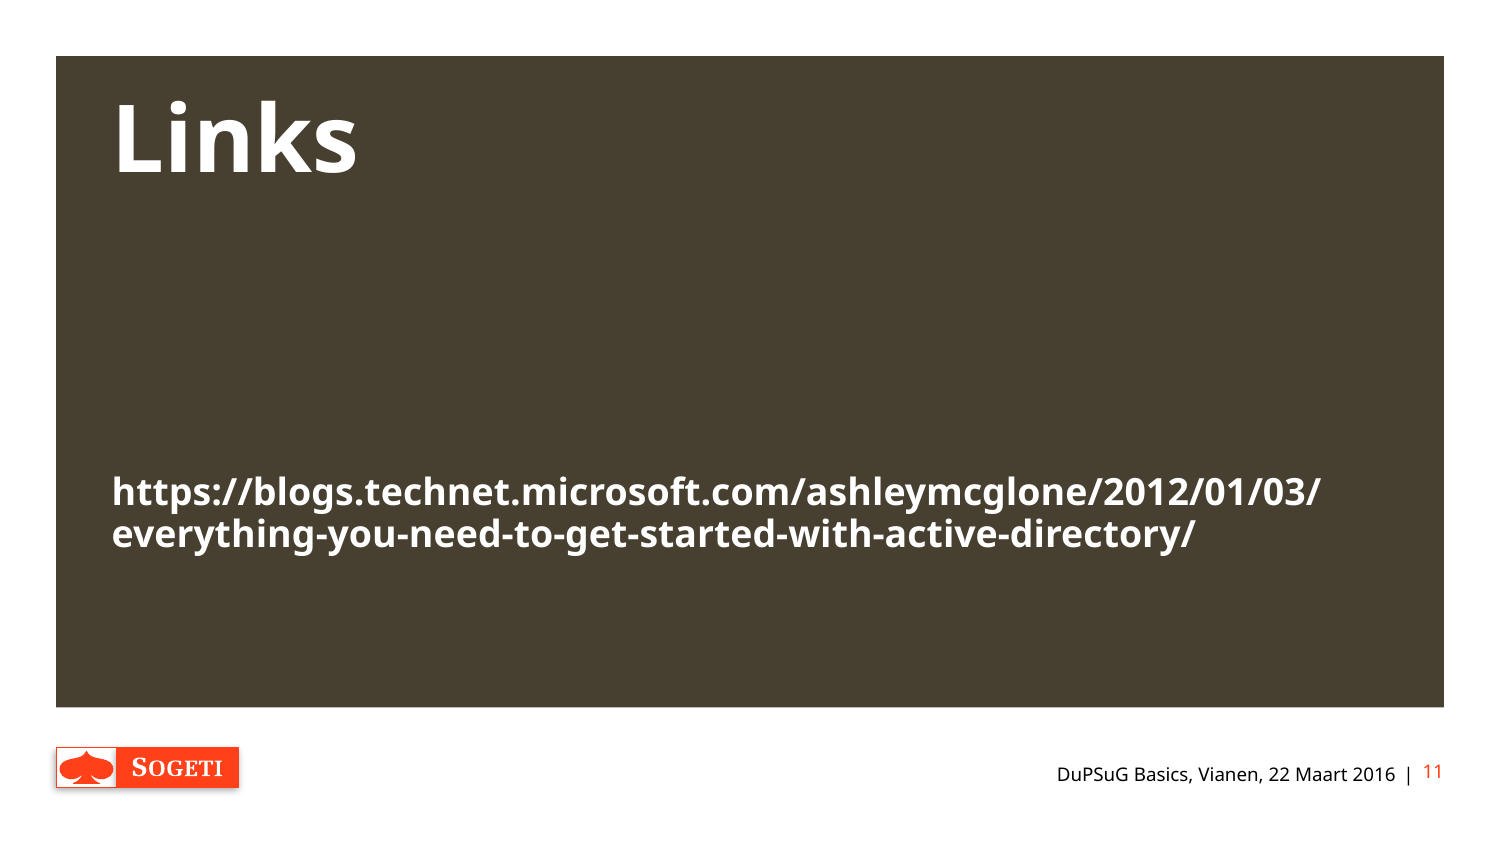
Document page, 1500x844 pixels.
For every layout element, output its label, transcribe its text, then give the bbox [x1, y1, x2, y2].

title Links [111, 87, 1398, 403]
footer DuPSuG Basics, Vianen, 22 Maart 2016 [309, 755, 1396, 788]
subtitle https://blogs.technet.microsoft.com/ashleymcglone/2012/01/03/everything-you-need-to-get-started-with-active-directory/ [111, 471, 1398, 560]
slide_number 11 [1408, 755, 1444, 788]
